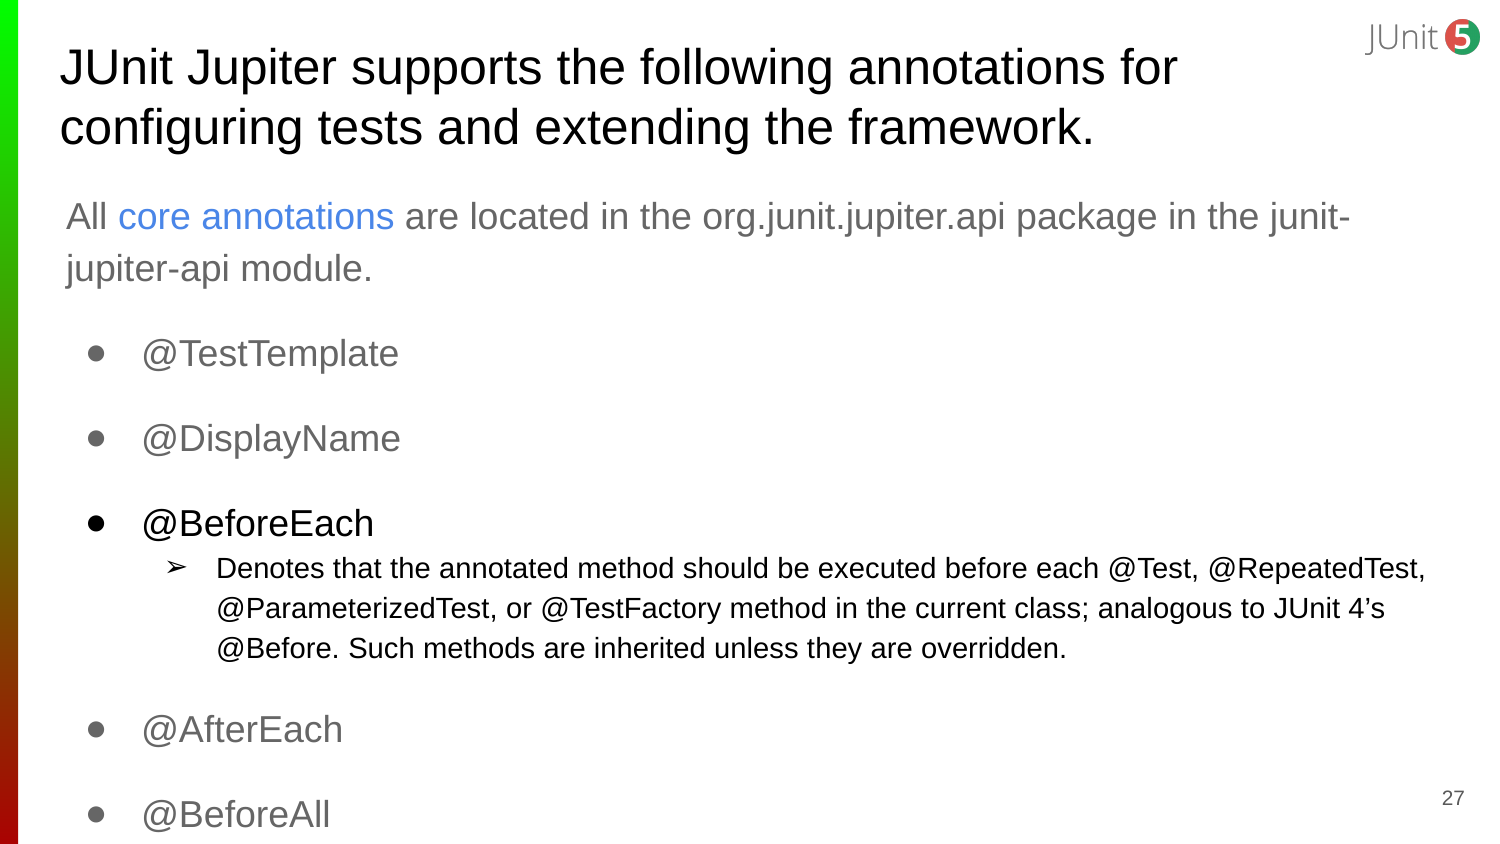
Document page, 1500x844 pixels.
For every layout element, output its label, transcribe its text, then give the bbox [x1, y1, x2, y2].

slide_number ‹#› [1389, 764, 1480, 830]
title JUnit Jupiter supports the following annotations for configuring tests and extending the framework. [44, 19, 1302, 131]
picture [1365, 19, 1480, 55]
list All core annotations are located in the org.junit.jupiter.api package in the junit-jupiter-api module. @TestTemplate @DisplayName @BeforeEach Denotes that the annotated method should be executed before each @Test, @RepeatedTest, @ParameterizedTest, or @TestFactory method in the current class; analogous to JUnit 4’s @Before. Such methods are inherited unless they are overridden. @AfterEach @BeforeAll [51, 170, 1449, 808]
